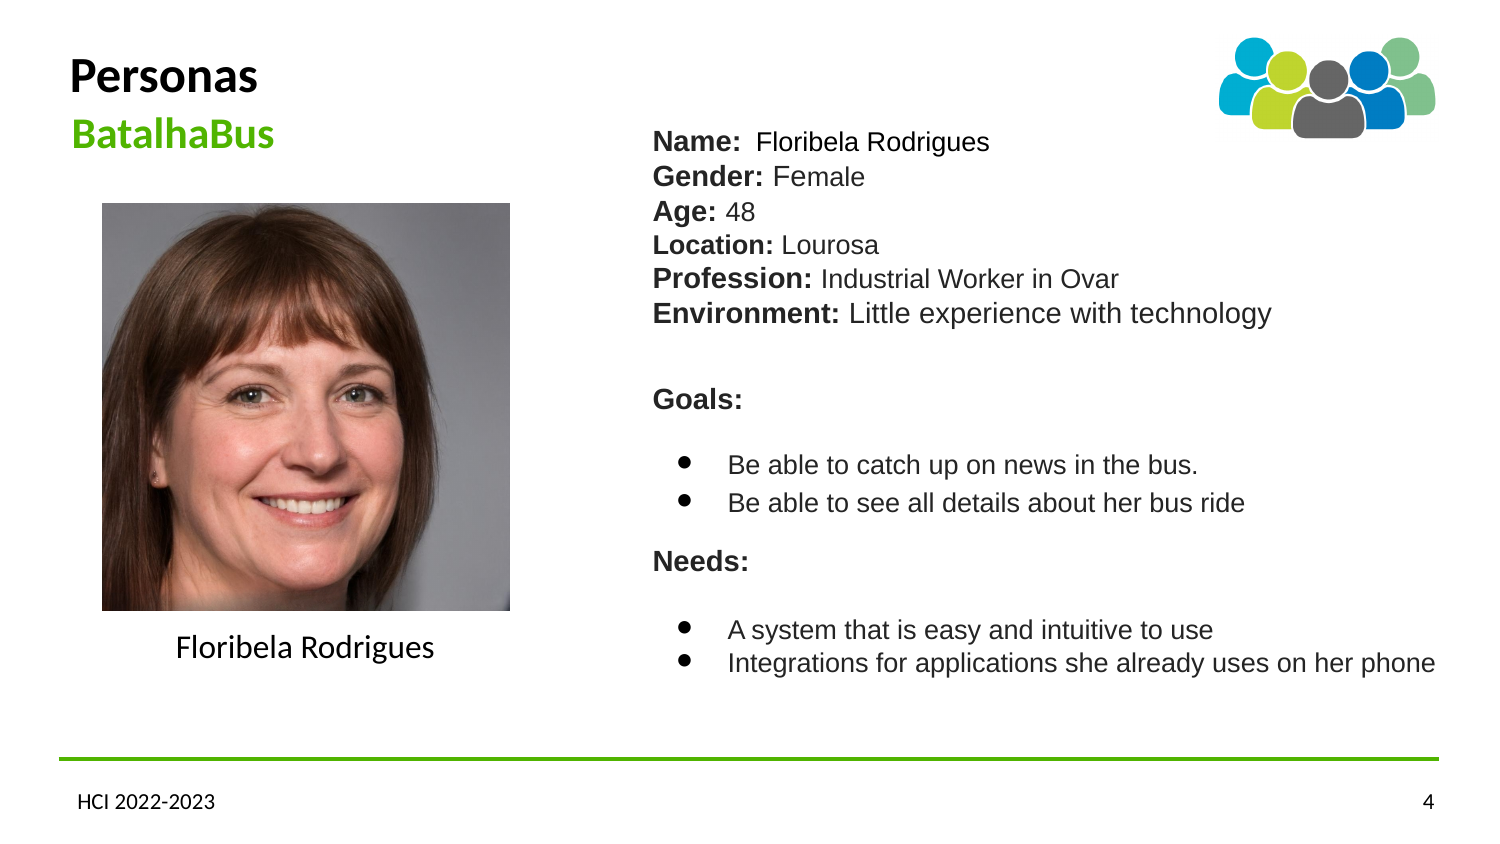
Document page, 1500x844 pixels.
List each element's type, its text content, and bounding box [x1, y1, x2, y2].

text_box HCI 2022-2023 [66, 781, 473, 820]
picture [102, 203, 510, 611]
picture [1214, 34, 1439, 142]
text_box Personas [58, 41, 343, 109]
text_box ‹#› [1355, 781, 1446, 820]
text_box Goals: Be able to catch up on news in the bus. Be able to see all details about her bus ride Needs: A system that is easy and intuitive to use Integrations for applications she already uses on her phone [637, 365, 1470, 728]
text_box BatalhaBus [71, 105, 285, 158]
text_box Floribela Rodrigues [160, 610, 521, 681]
text_box Name: Floribela Rodrigues Gender: Female Age: 48 Location: Lourosa Profession: Industrial Worker in Ovar Environment: Little experience with technology [637, 105, 1492, 378]
